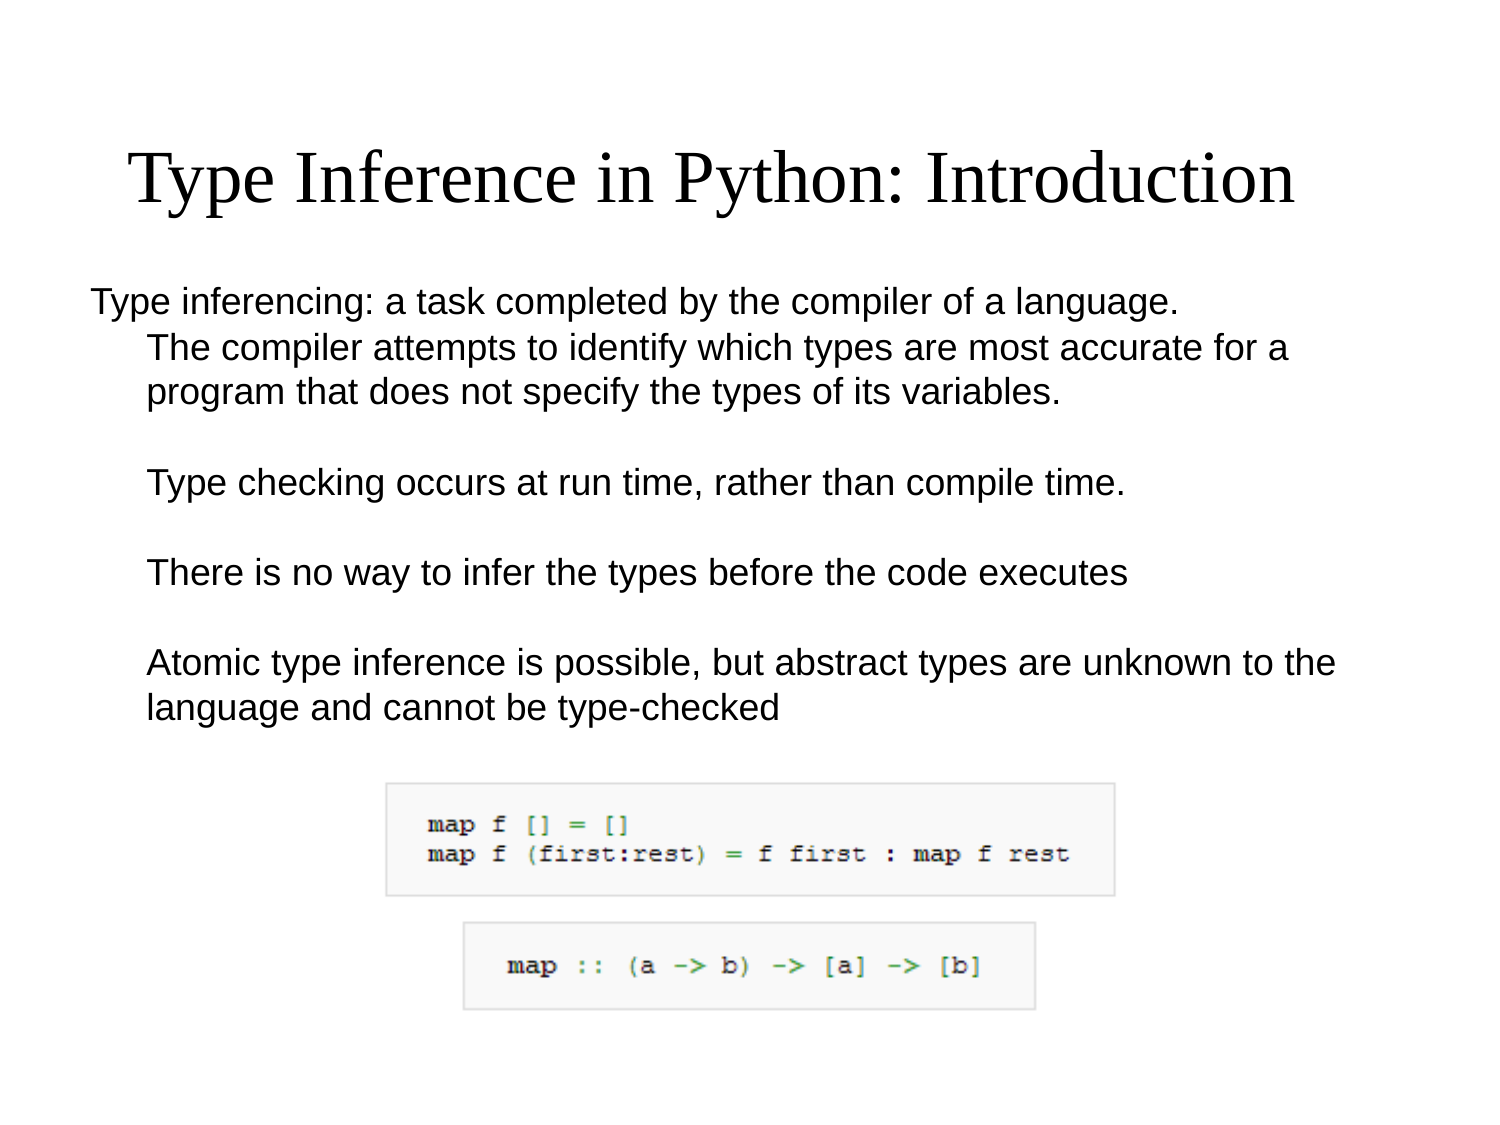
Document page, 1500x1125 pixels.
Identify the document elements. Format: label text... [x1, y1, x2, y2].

text_box [378, 779, 1122, 903]
list Type inferencing: a task completed by the compiler of a language. The compiler attempts to identify which types are most accurate for a program that does not specify the types of its variables. Type checking occurs at run time, rather than compile time. There is no way to infer the types before the code executes Atomic type inference is possible, but abstract types are unknown to the language and cannot be type-checked [75, 262, 1425, 764]
text_box [451, 918, 1049, 1019]
title Type Inference in Python: Introduction [75, 45, 1425, 233]
